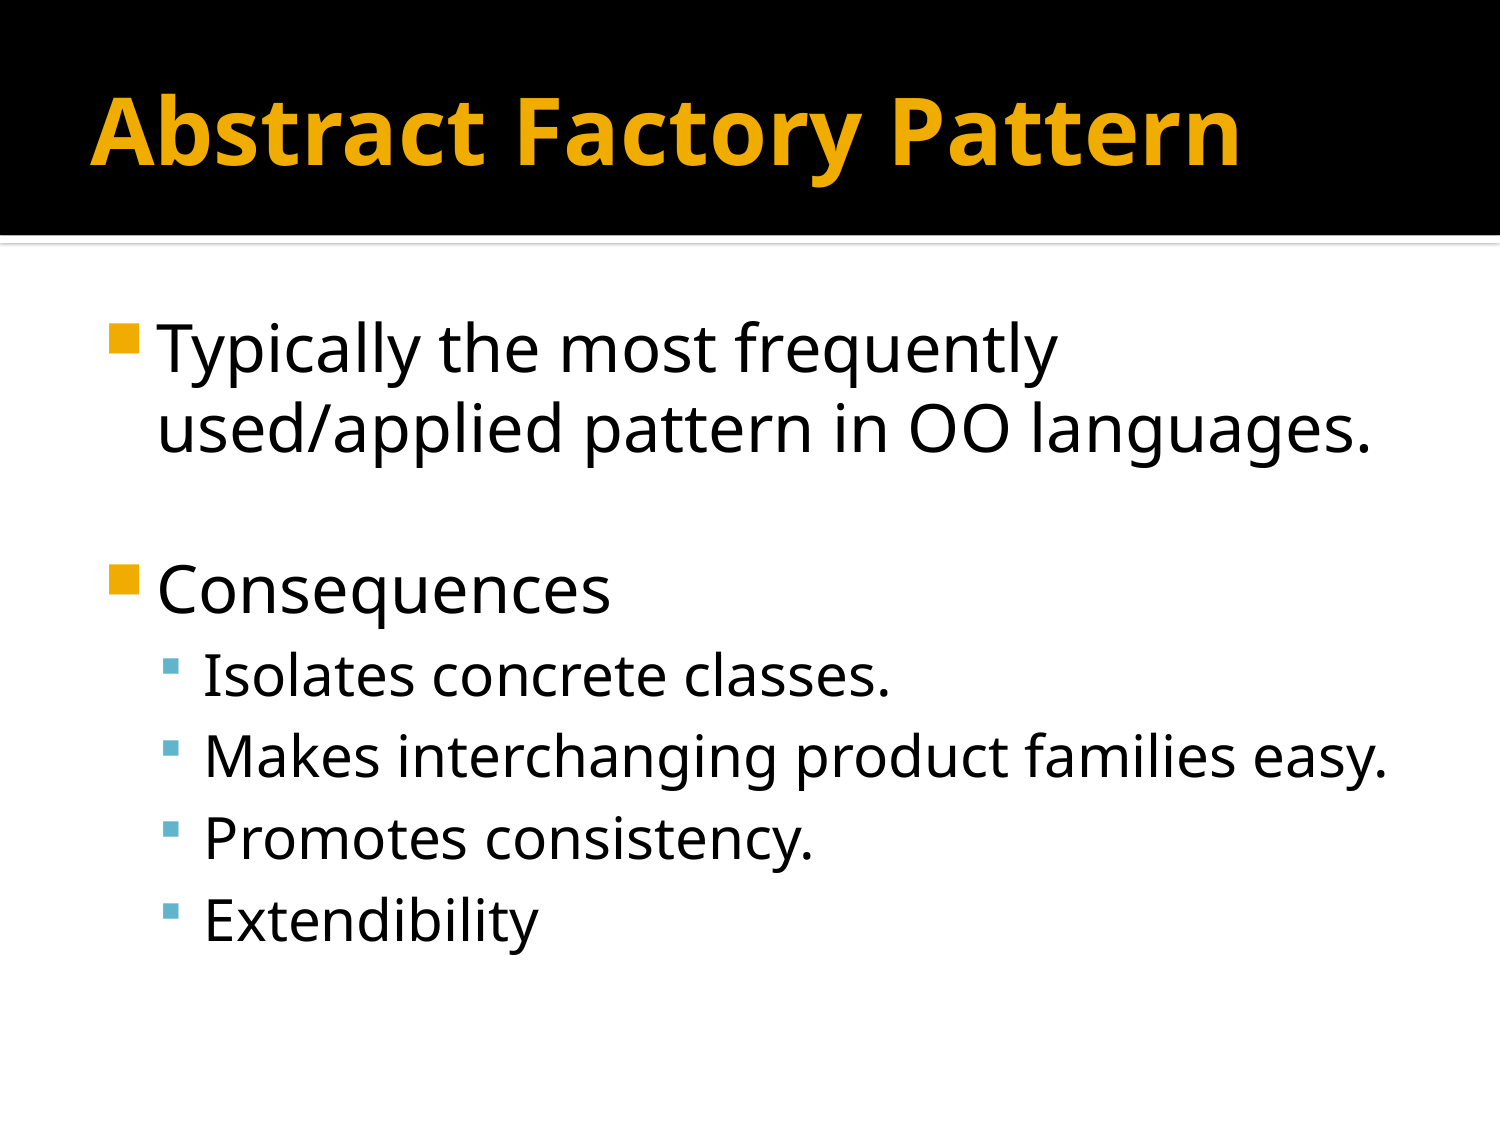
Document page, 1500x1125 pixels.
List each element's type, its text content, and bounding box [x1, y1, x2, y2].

list Typically the most frequently used/applied pattern in OO languages. Consequences Isolates concrete classes. Makes interchanging product families easy. Promotes consistency. Extendibility [75, 291, 1425, 1050]
title Abstract Factory Pattern [75, 25, 1425, 231]
